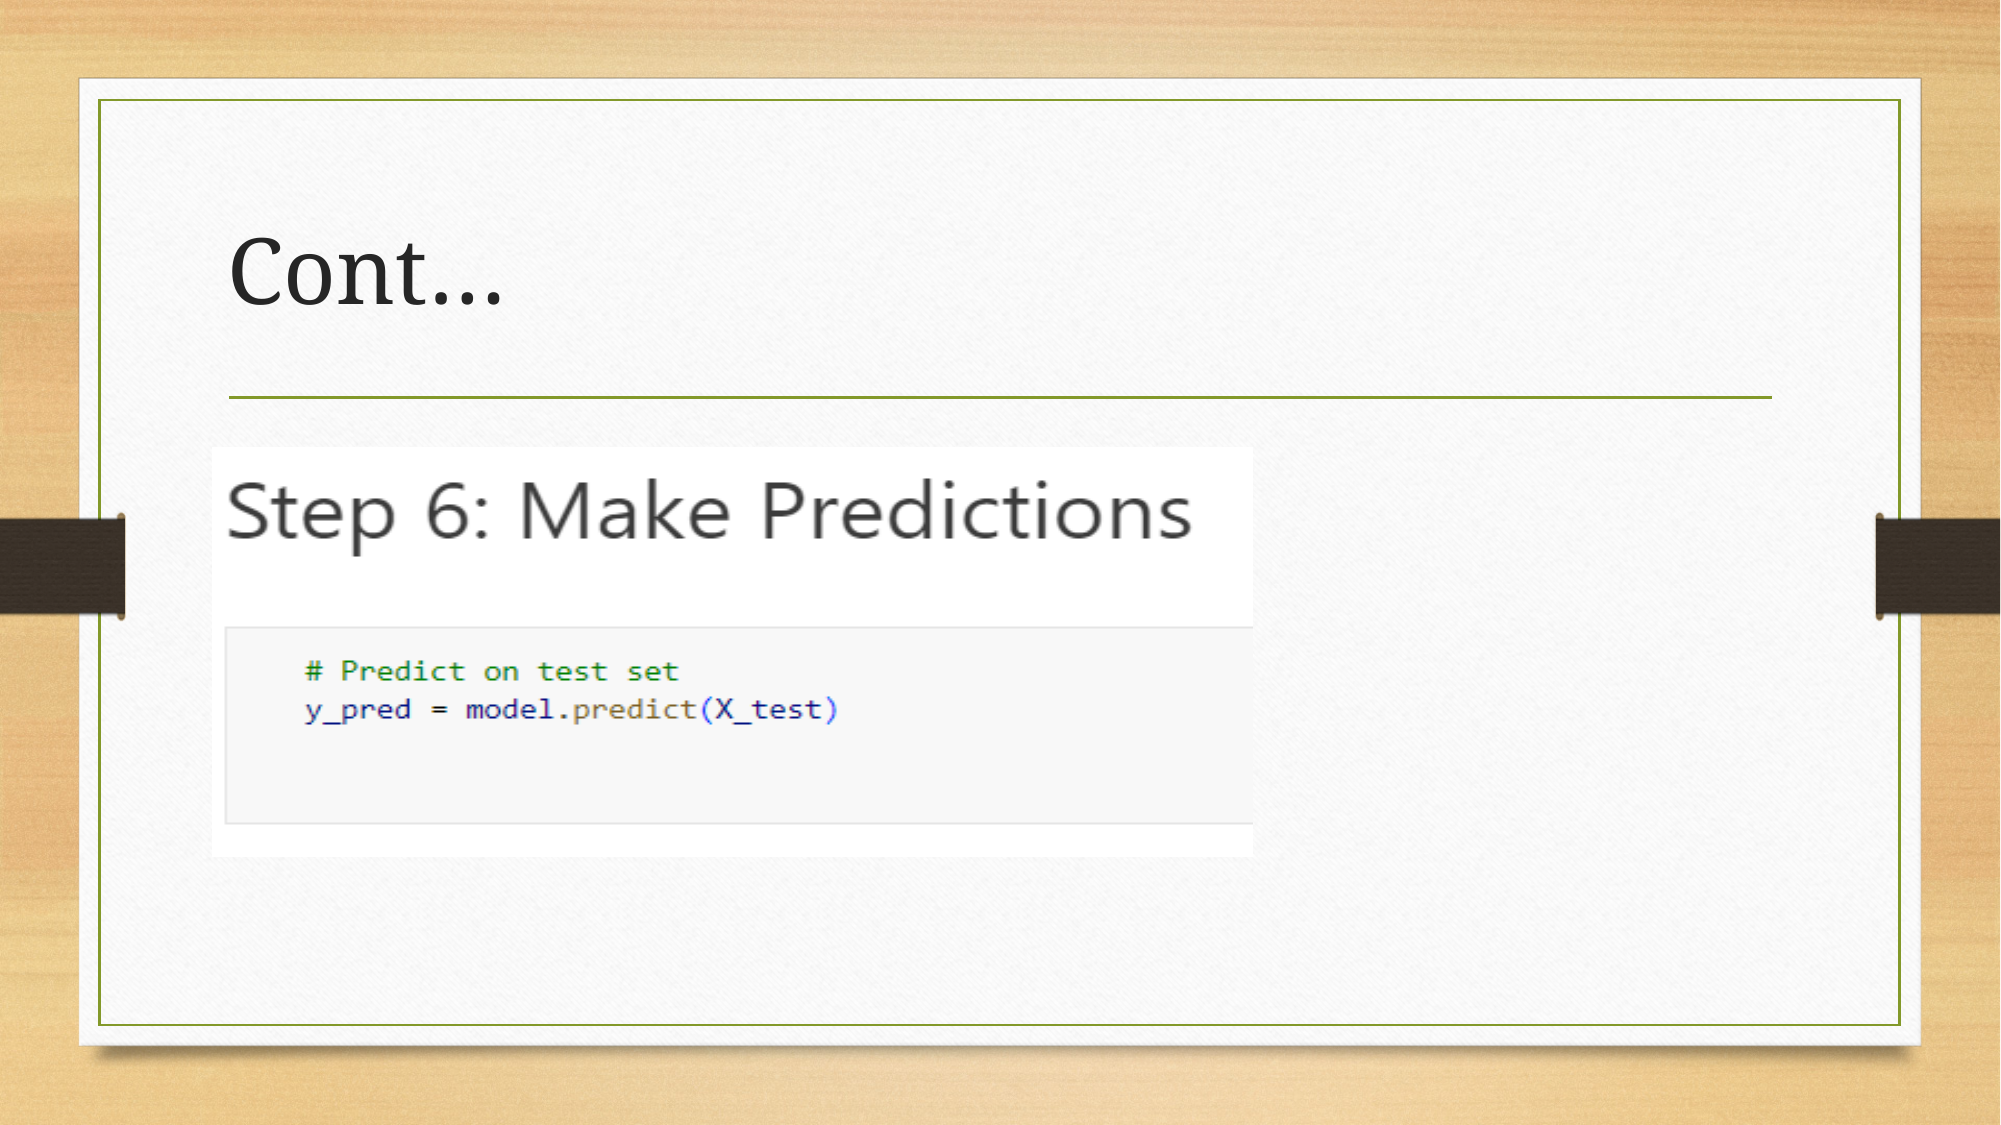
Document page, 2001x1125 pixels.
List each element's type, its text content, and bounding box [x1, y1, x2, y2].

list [212, 447, 1253, 858]
title Cont… [212, 161, 1788, 375]
picture [0, 0, 2001, 1125]
